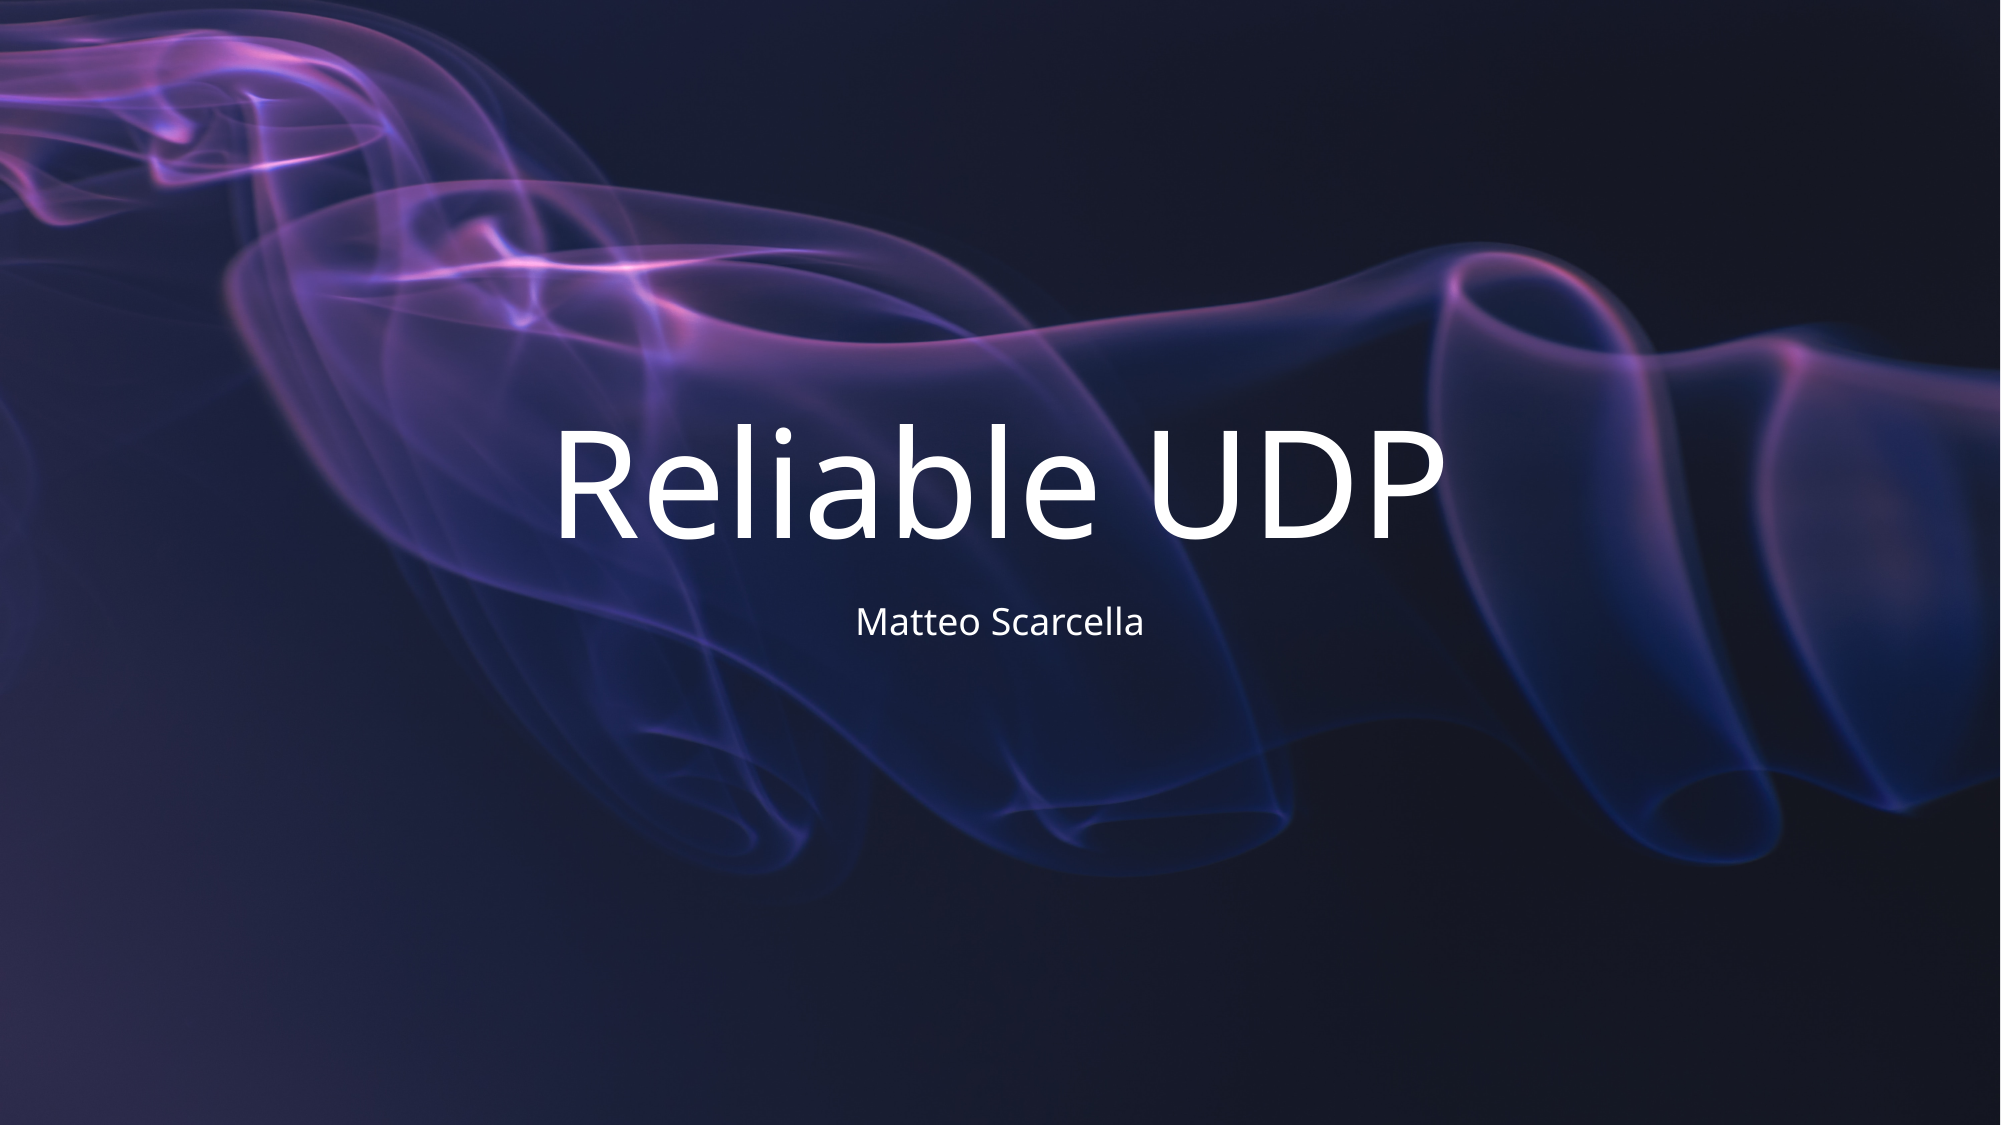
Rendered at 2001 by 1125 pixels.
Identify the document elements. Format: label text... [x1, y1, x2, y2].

subtitle Matteo Scarcella [249, 590, 1751, 863]
picture [0, 0, 2001, 1125]
title Reliable UDP [249, 183, 1751, 576]
